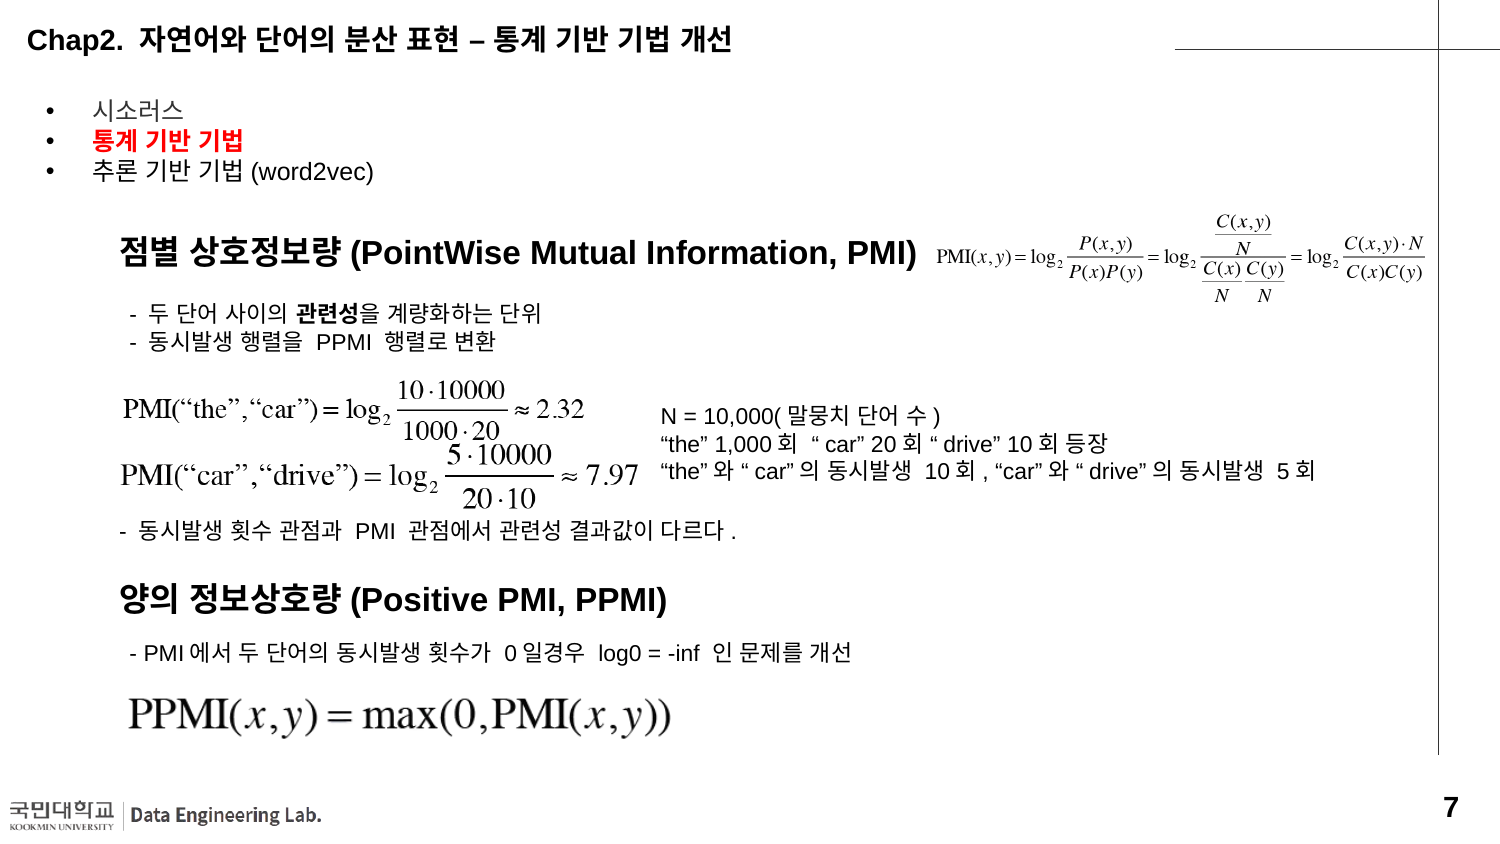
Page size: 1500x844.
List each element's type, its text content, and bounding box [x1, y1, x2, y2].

text_box N = 10,000(말뭉치 단어 수) “the” 1,000회 “car” 20회 “drive” 10회 등장 “the”와 “car”의 동시발생 10회, “car”와 “drive”의 동시발생 5회 [645, 394, 1445, 492]
text_box - PMI에서 두 단어의 동시발생 횟수가 0일경우 log0 = -inf 인 문제를 개선 [114, 630, 914, 674]
text_box 7 [1428, 781, 1475, 831]
text_box - 동시발생 횟수 관점과 PMI 관점에서 관련성 결과값이 다르다. [104, 509, 904, 552]
text_box 양의 정보상호량(Positive PMI, PPMI) [104, 570, 977, 626]
picture [116, 685, 683, 749]
text_box [725, 396, 775, 447]
text_box - 두 단어 사이의 관련성을 계량화하는 단위 - 동시발생 행렬을 PPMI 행렬로 변환 [114, 292, 914, 363]
text_box [750, 421, 800, 472]
picture [113, 373, 647, 516]
text_box Chap2. 자연어와 단어의 분산 표현 – 통계 기반 기법 개선 [12, 13, 977, 64]
picture [5, 797, 328, 836]
text_box 점별 상호정보량(PointWise Mutual Information, PMI) [104, 223, 927, 279]
text_box 시소러스 통계 기반 기법 추론 기반 기법(word2vec) [31, 88, 403, 193]
picture [932, 209, 1431, 308]
